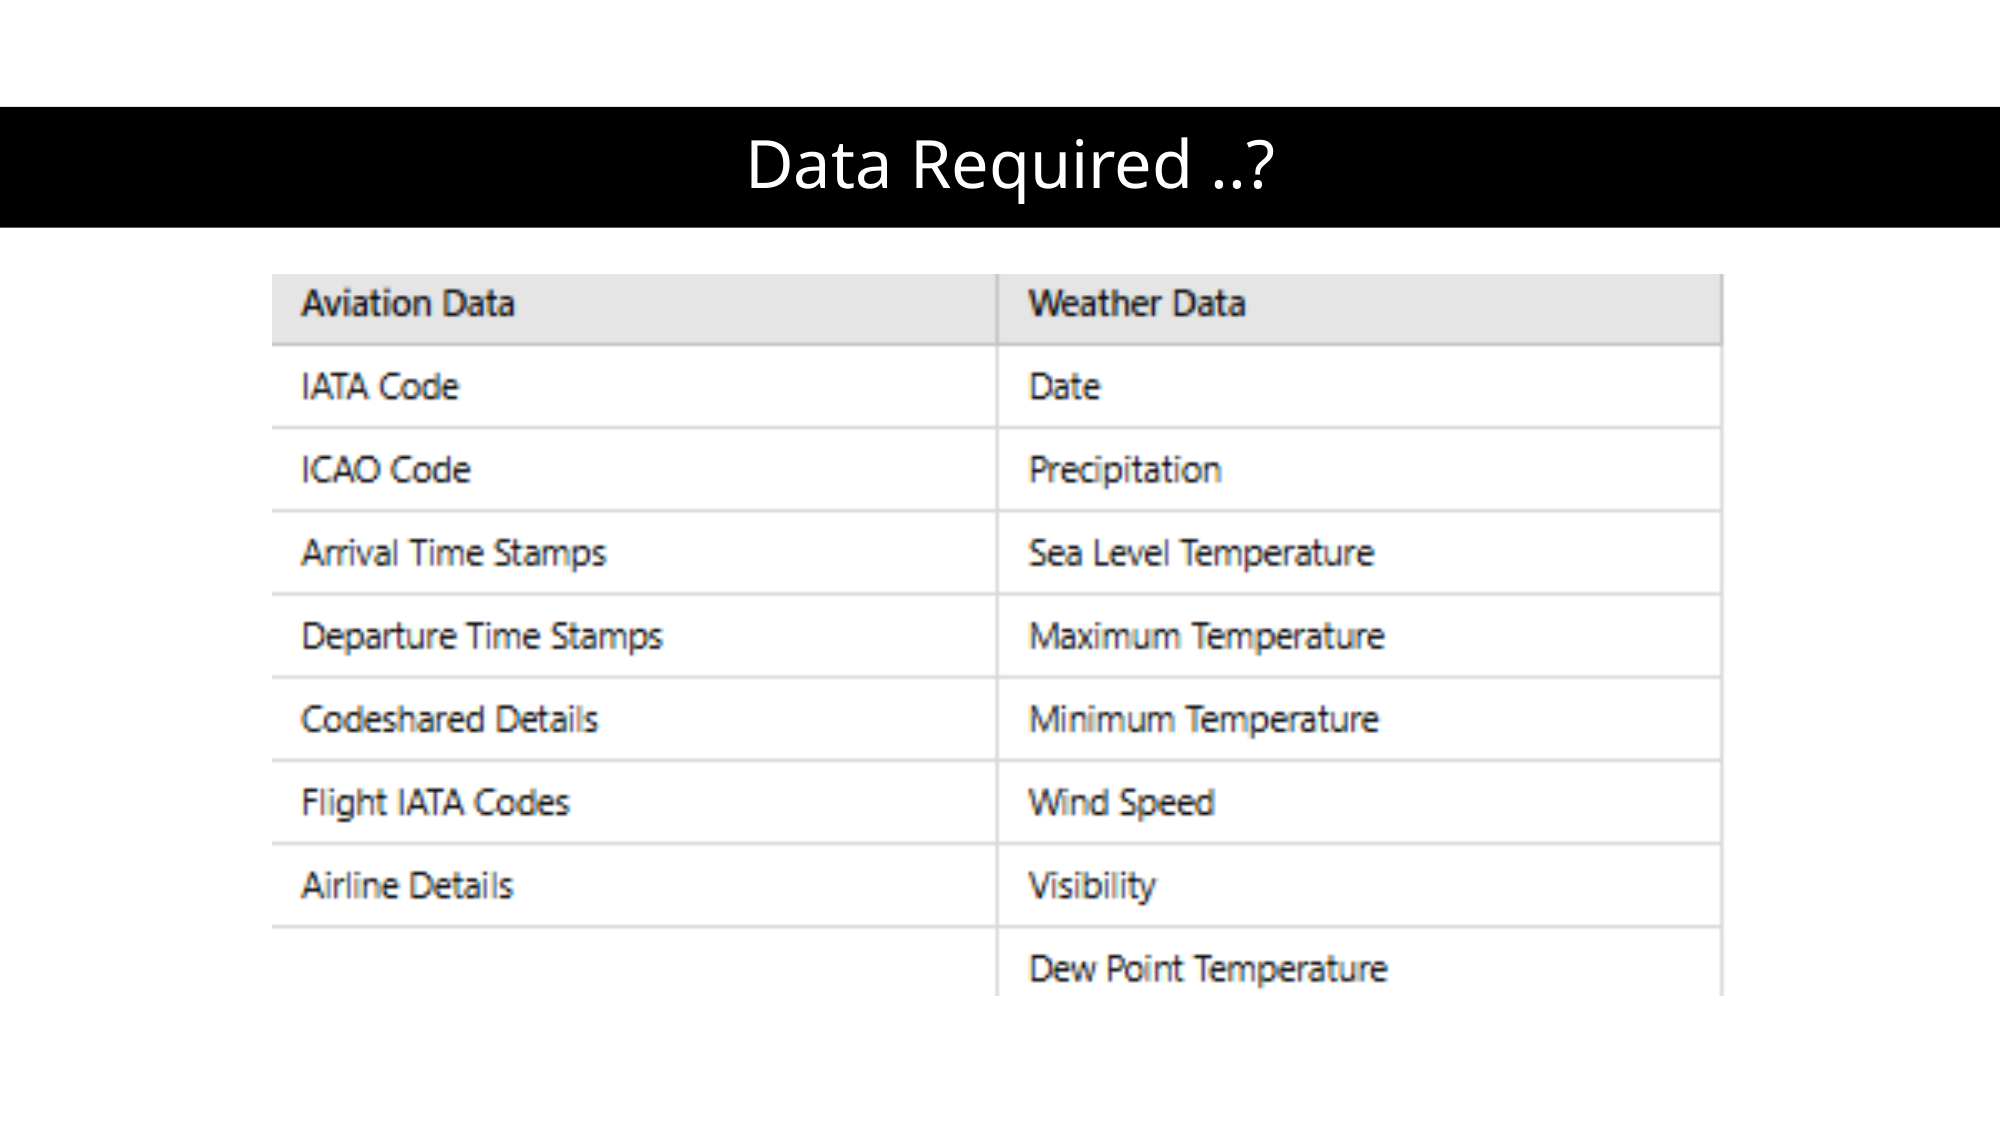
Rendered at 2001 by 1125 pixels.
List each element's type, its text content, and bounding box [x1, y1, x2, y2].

title Data Required ..? [91, 105, 1931, 228]
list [272, 274, 1728, 997]
text_box [0, 105, 2000, 229]
